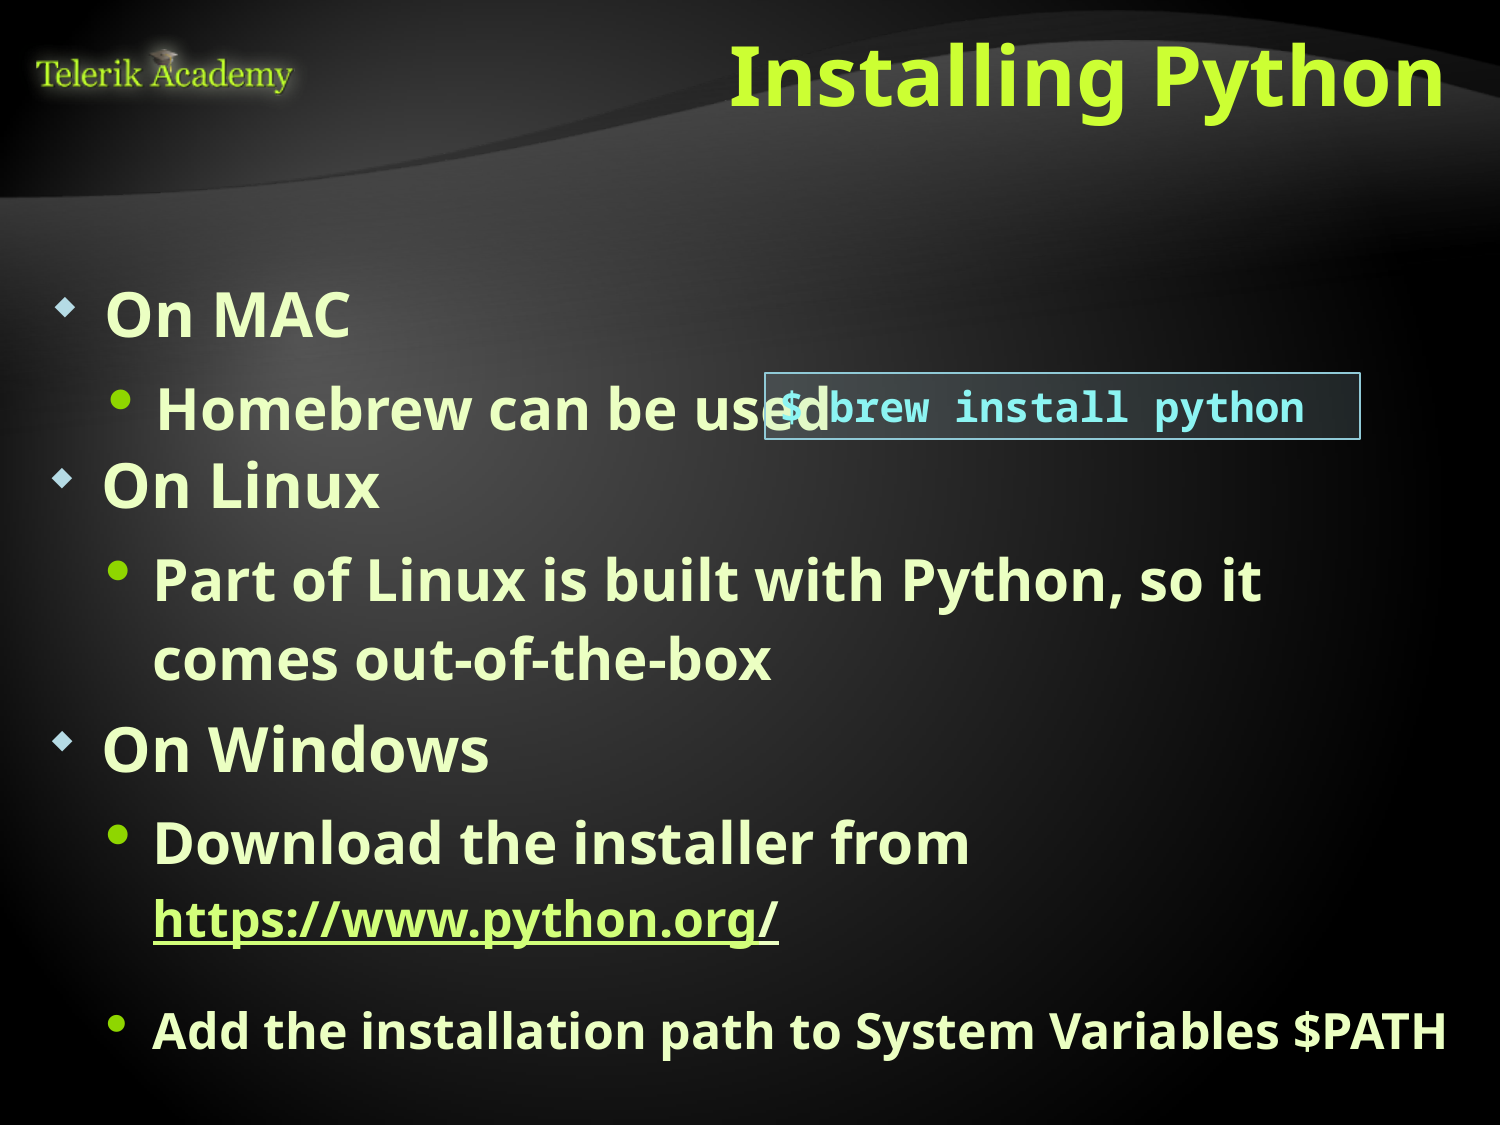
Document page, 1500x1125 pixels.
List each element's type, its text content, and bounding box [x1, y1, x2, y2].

list On MAC Homebrew can be used [37, 267, 1463, 452]
title Installing Python [300, 12, 1463, 150]
picture [0, 0, 1500, 1125]
text_box On Windows Download the installer from https://www.python.org/ Add the installation path to System Variables $PATH [34, 702, 1477, 1068]
text_box On Linux Part of Linux is built with Python, so it comes out-of-the-box [34, 439, 1460, 700]
list $ brew install python [764, 372, 1361, 439]
